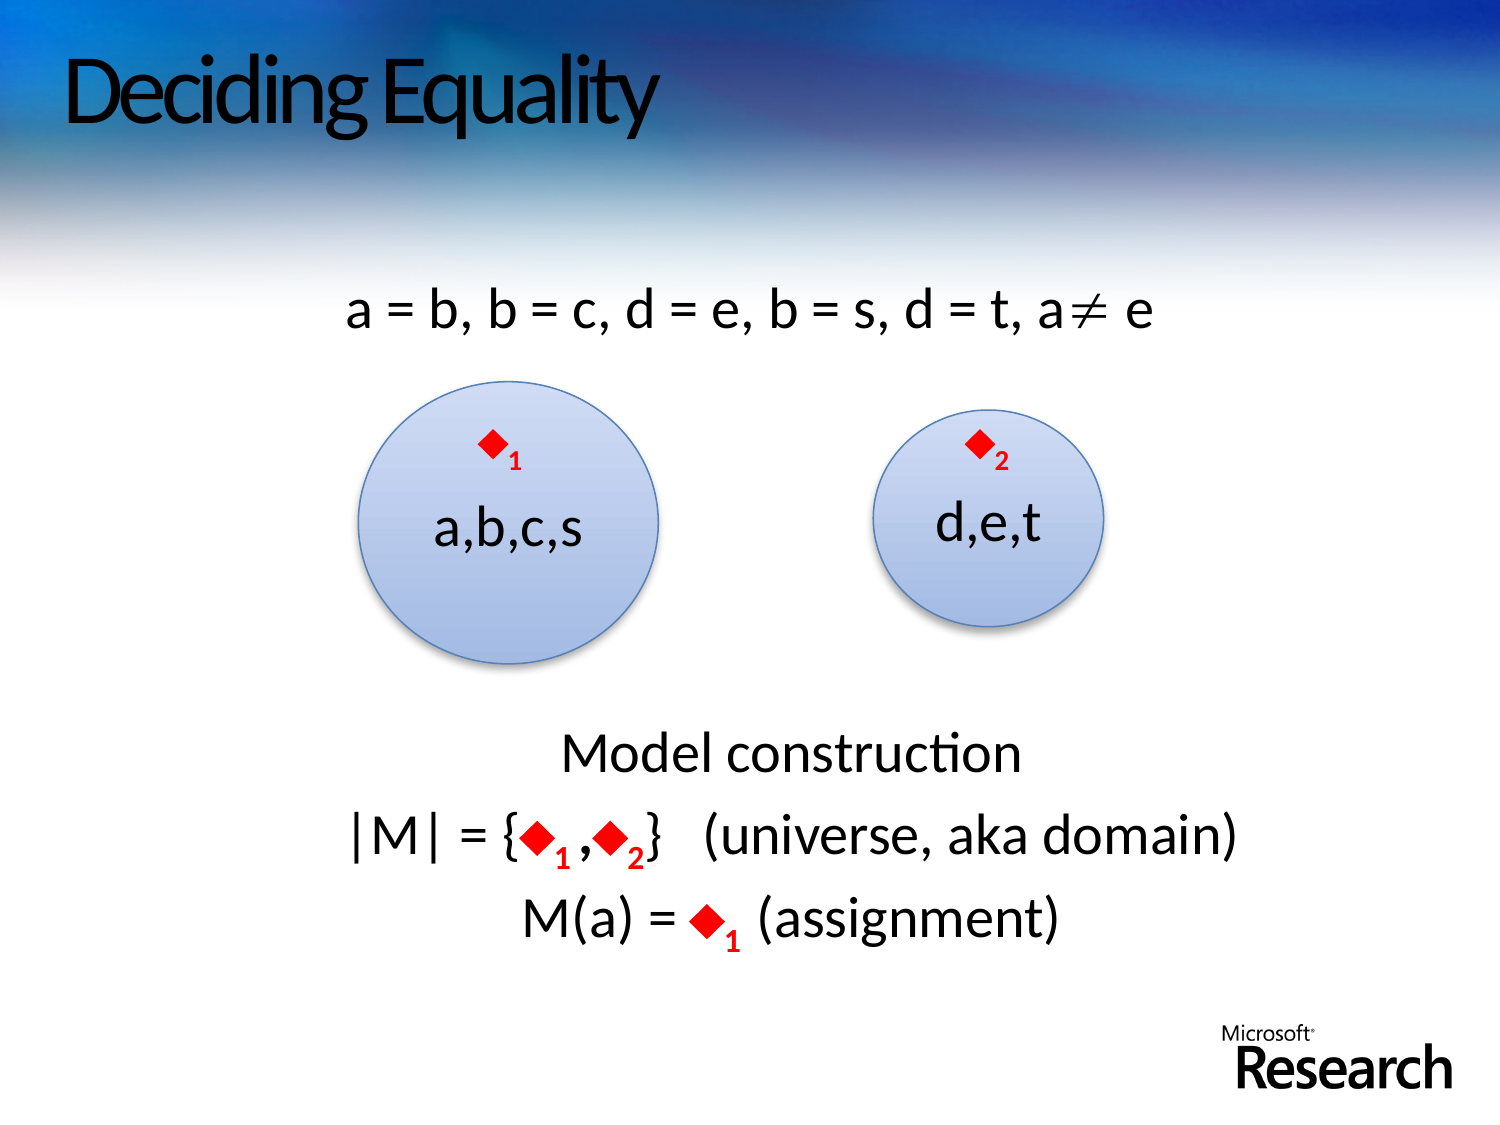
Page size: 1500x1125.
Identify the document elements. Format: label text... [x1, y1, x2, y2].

picture [0, 0, 1500, 1125]
text_box 1 [464, 400, 573, 484]
text_box Model construction |M| = {1 ,2} (universe, aka domain) M(a) = 1 (assignment) [257, 722, 1327, 953]
text_box 2 [951, 400, 1060, 484]
text_box a,b,c,s [357, 380, 660, 665]
list a = b, b = c, d = e, b = s, d = t, a e [62, 278, 1438, 342]
title Deciding Equality [62, 37, 1438, 148]
text_box d,e,t [872, 415, 1105, 628]
